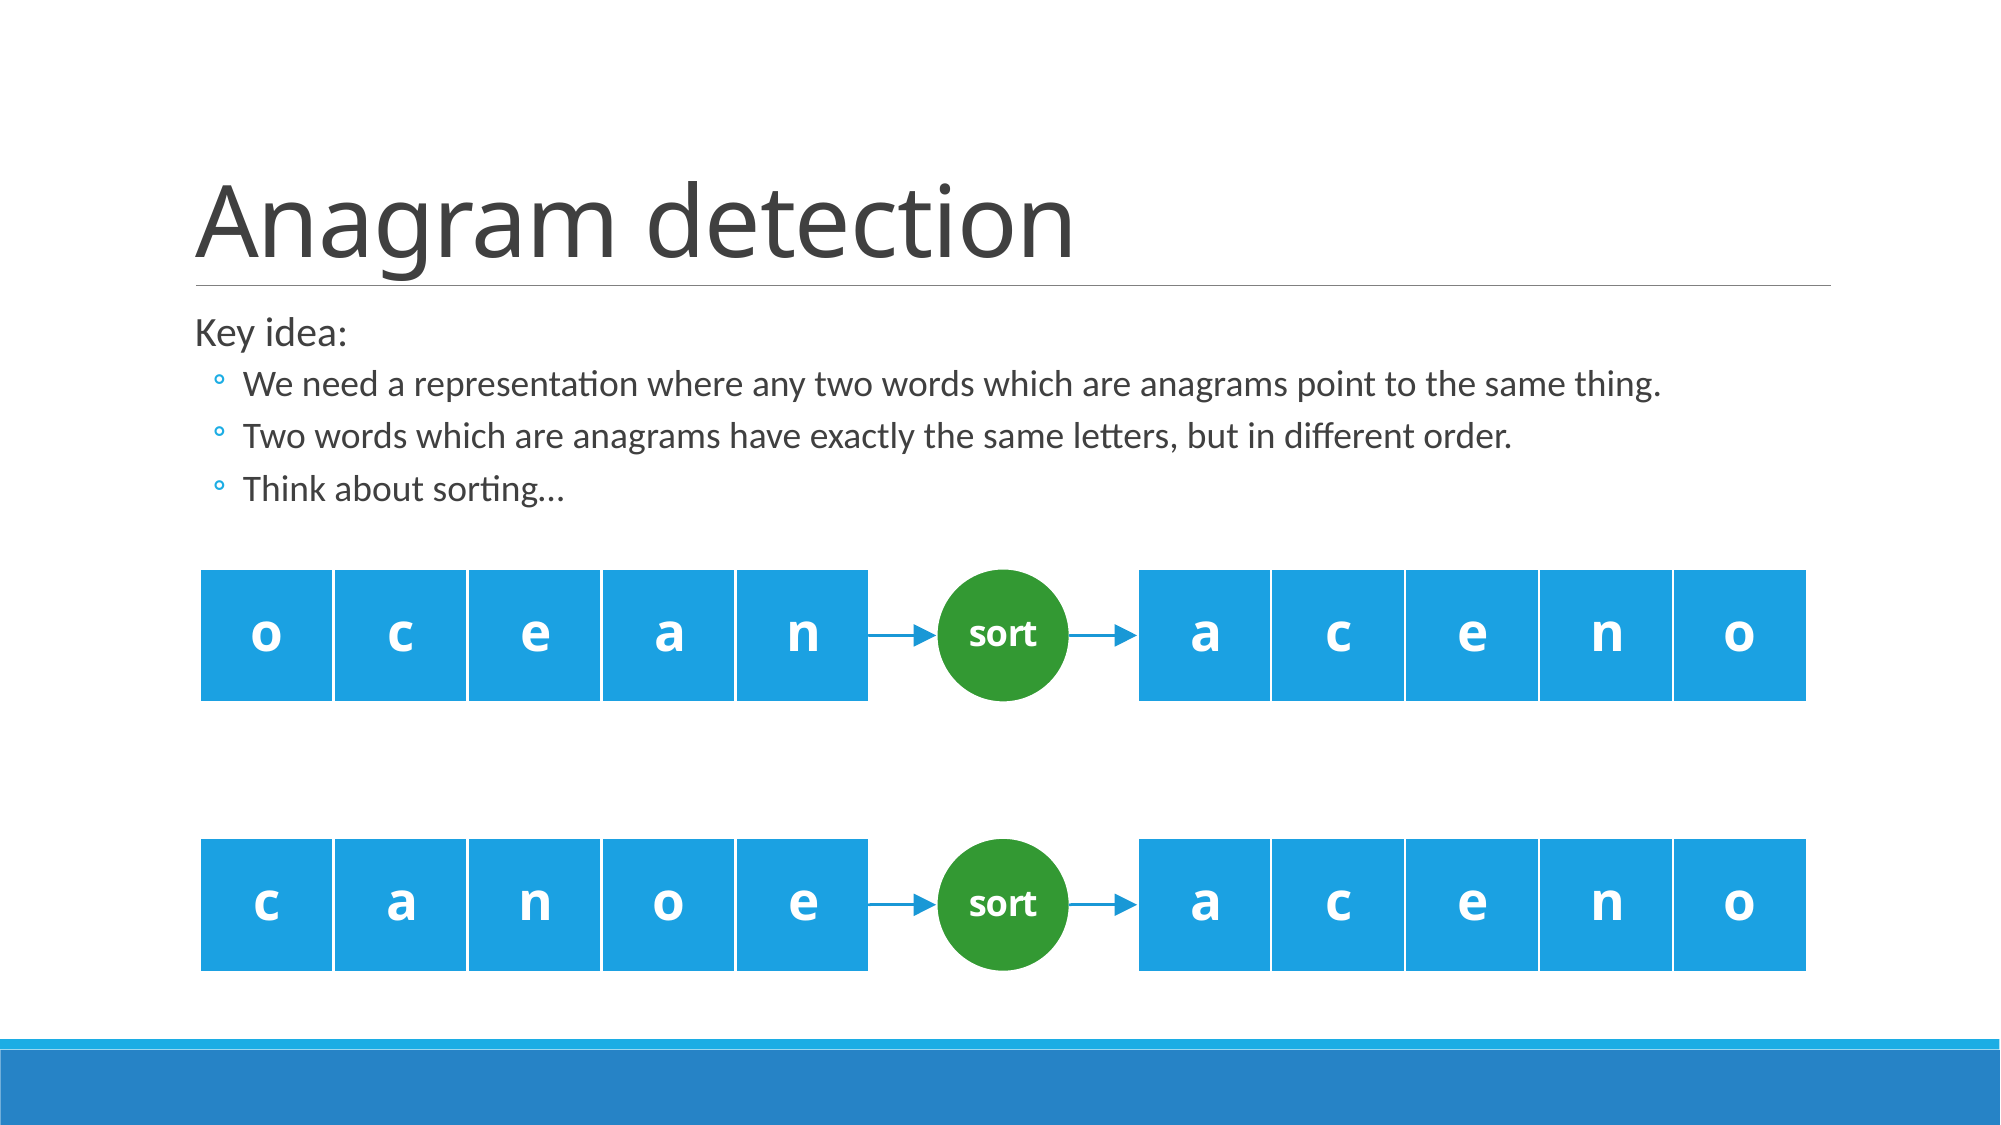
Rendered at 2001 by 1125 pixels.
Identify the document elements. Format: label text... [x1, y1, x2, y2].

picture [193, 561, 1811, 976]
title Anagram detection [180, 47, 1830, 285]
list Key idea: We need a representation where any two words which are anagrams point to the same thing. Two words which are anagrams have exactly the same letters, but in different order. Think about sorting… [180, 302, 1830, 963]
